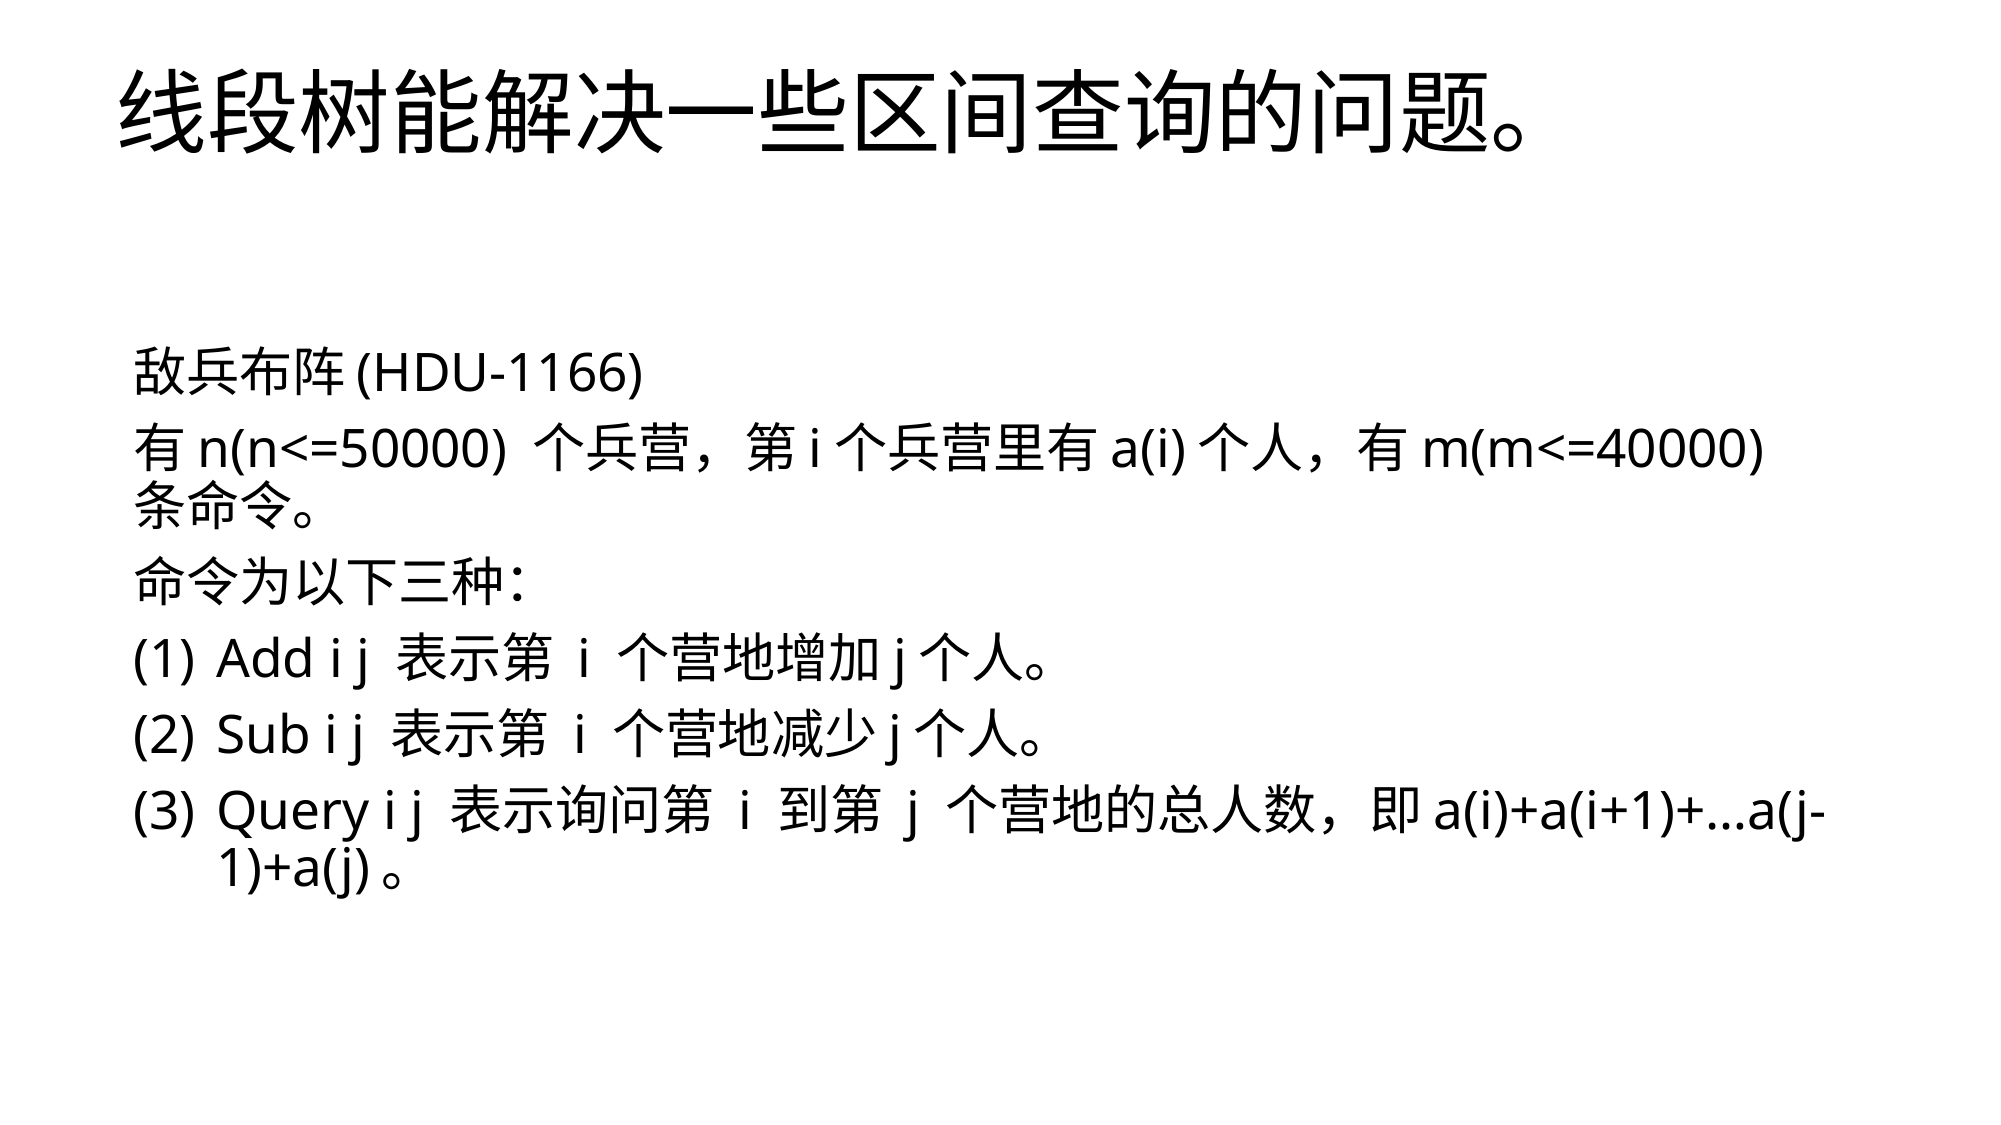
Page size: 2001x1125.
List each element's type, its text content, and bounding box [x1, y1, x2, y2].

list 敌兵布阵(HDU-1166) 有n(n<=50000) 个兵营，第i个兵营里有a(i)个人，有m(m<=40000) 条命令。 命令为以下三种： Add i j 表示第 i 个营地增加j个人。 Sub i j 表示第 i 个营地减少j个人。 Query i j 表示询问第 i 到第 j 个营地的总人数，即a(i)+a(i+1)+…a(j-1)+a(j)。 [118, 338, 1844, 910]
title 线段树能解决一些区间查询的问题。 [100, 34, 1799, 200]
